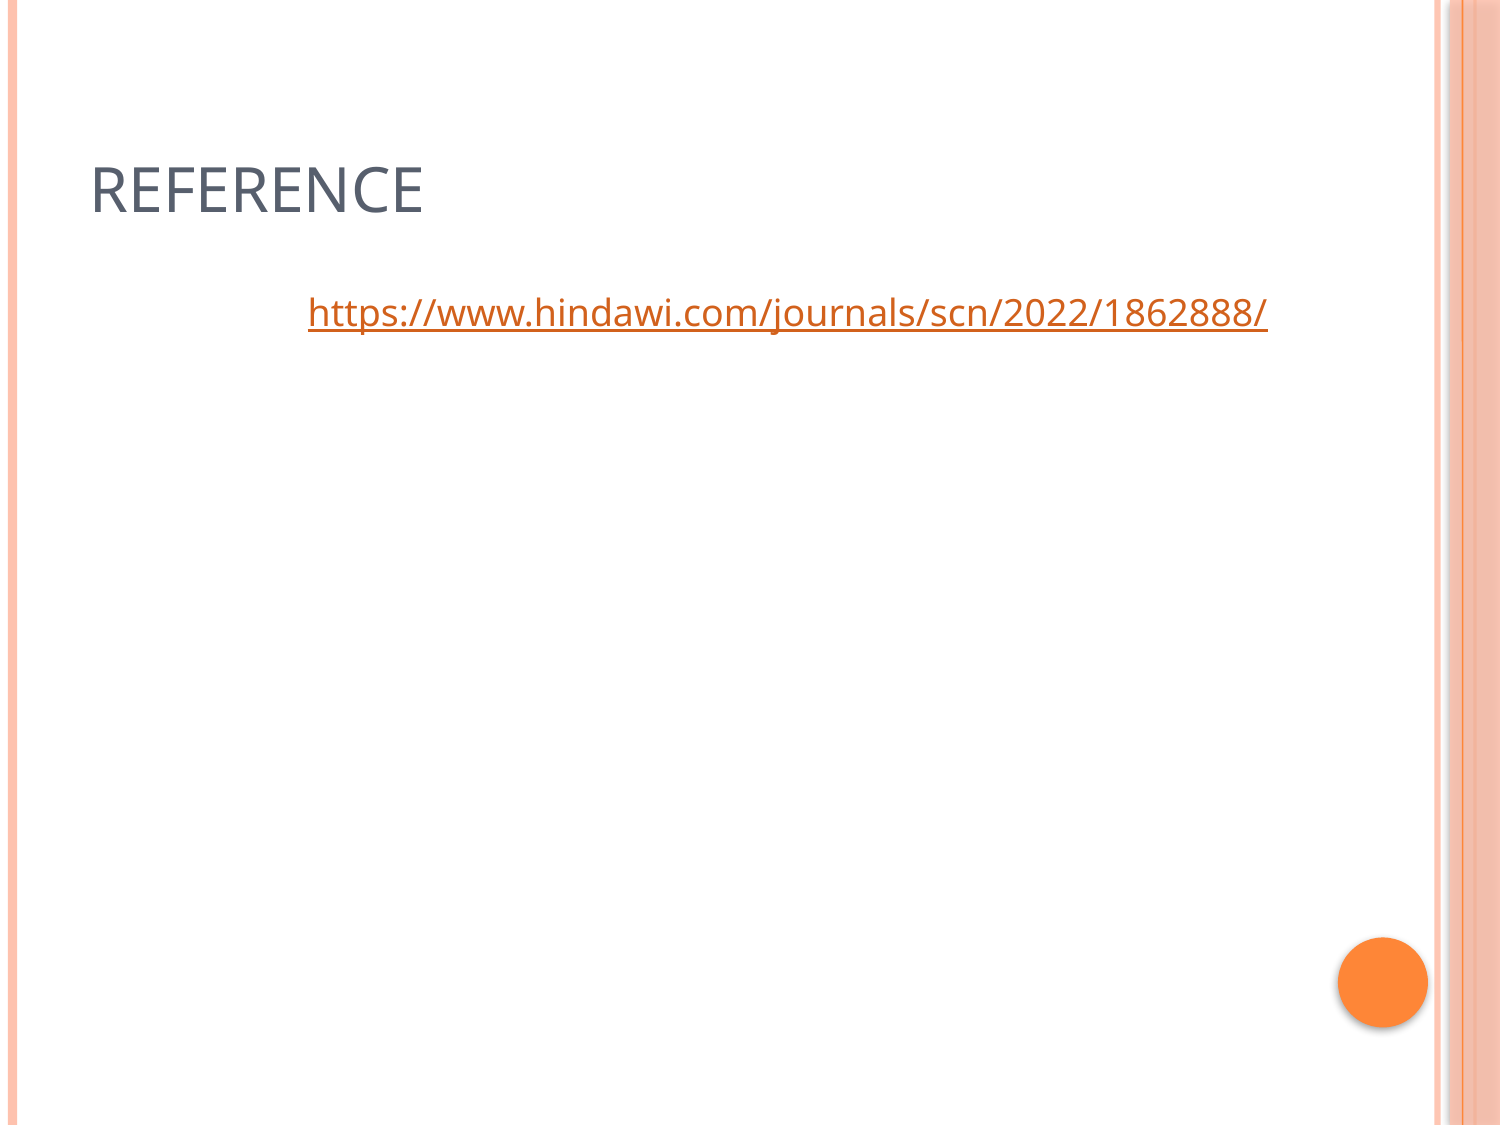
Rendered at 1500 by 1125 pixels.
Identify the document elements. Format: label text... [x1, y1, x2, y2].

list [58, 257, 1284, 387]
text_box https://www.hindawi.com/journals/scn/2022/1862888/ [292, 281, 1313, 347]
title REFERENCE [75, 45, 1300, 233]
